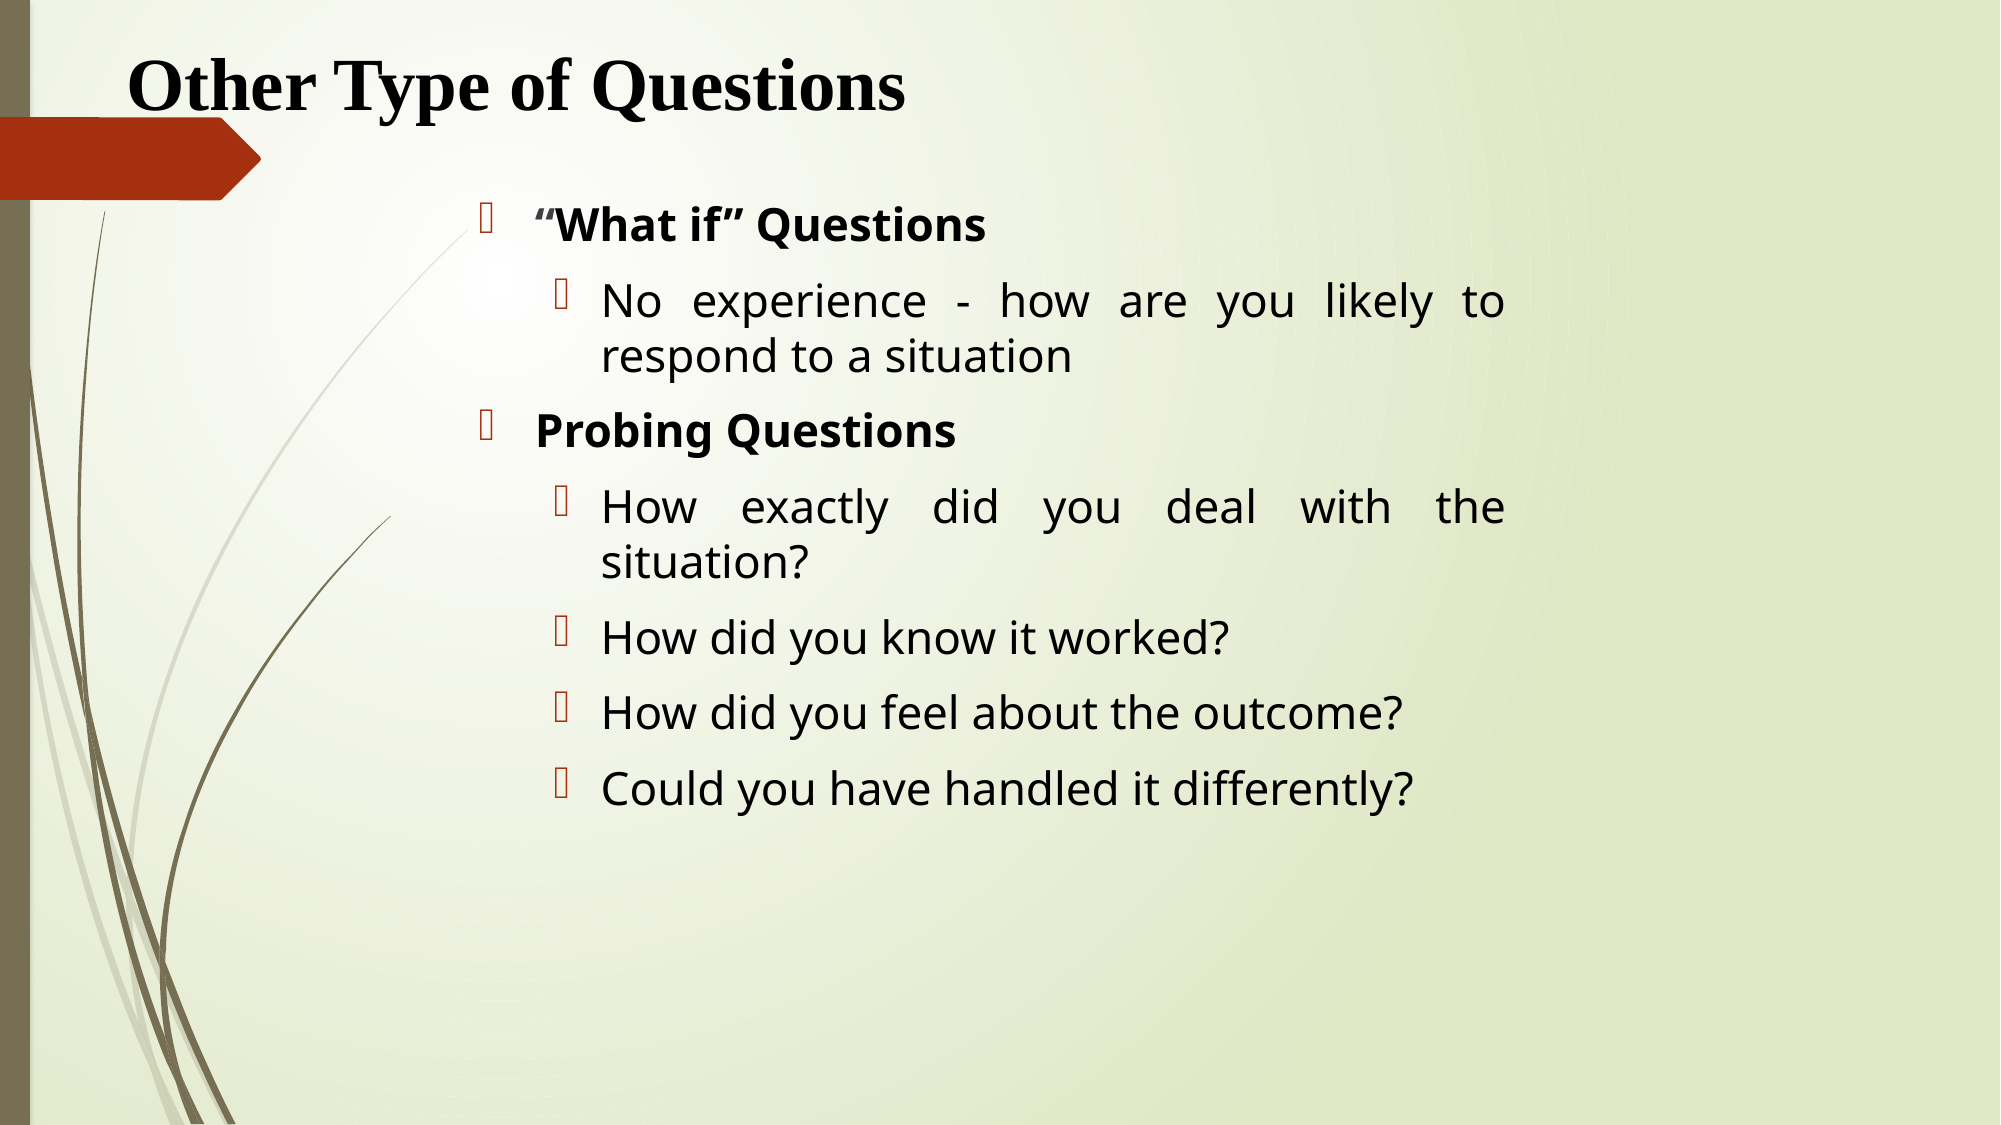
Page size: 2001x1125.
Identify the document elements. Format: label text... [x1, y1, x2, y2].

list “What if” Questions No experience - how are you likely to respond to a situation Probing Questions How exactly did you deal with the situation? How did you know it worked? How did you feel about the outcome? Could you have handled it differently? [463, 188, 1522, 1084]
title Other Type of Questions [111, 27, 1522, 188]
